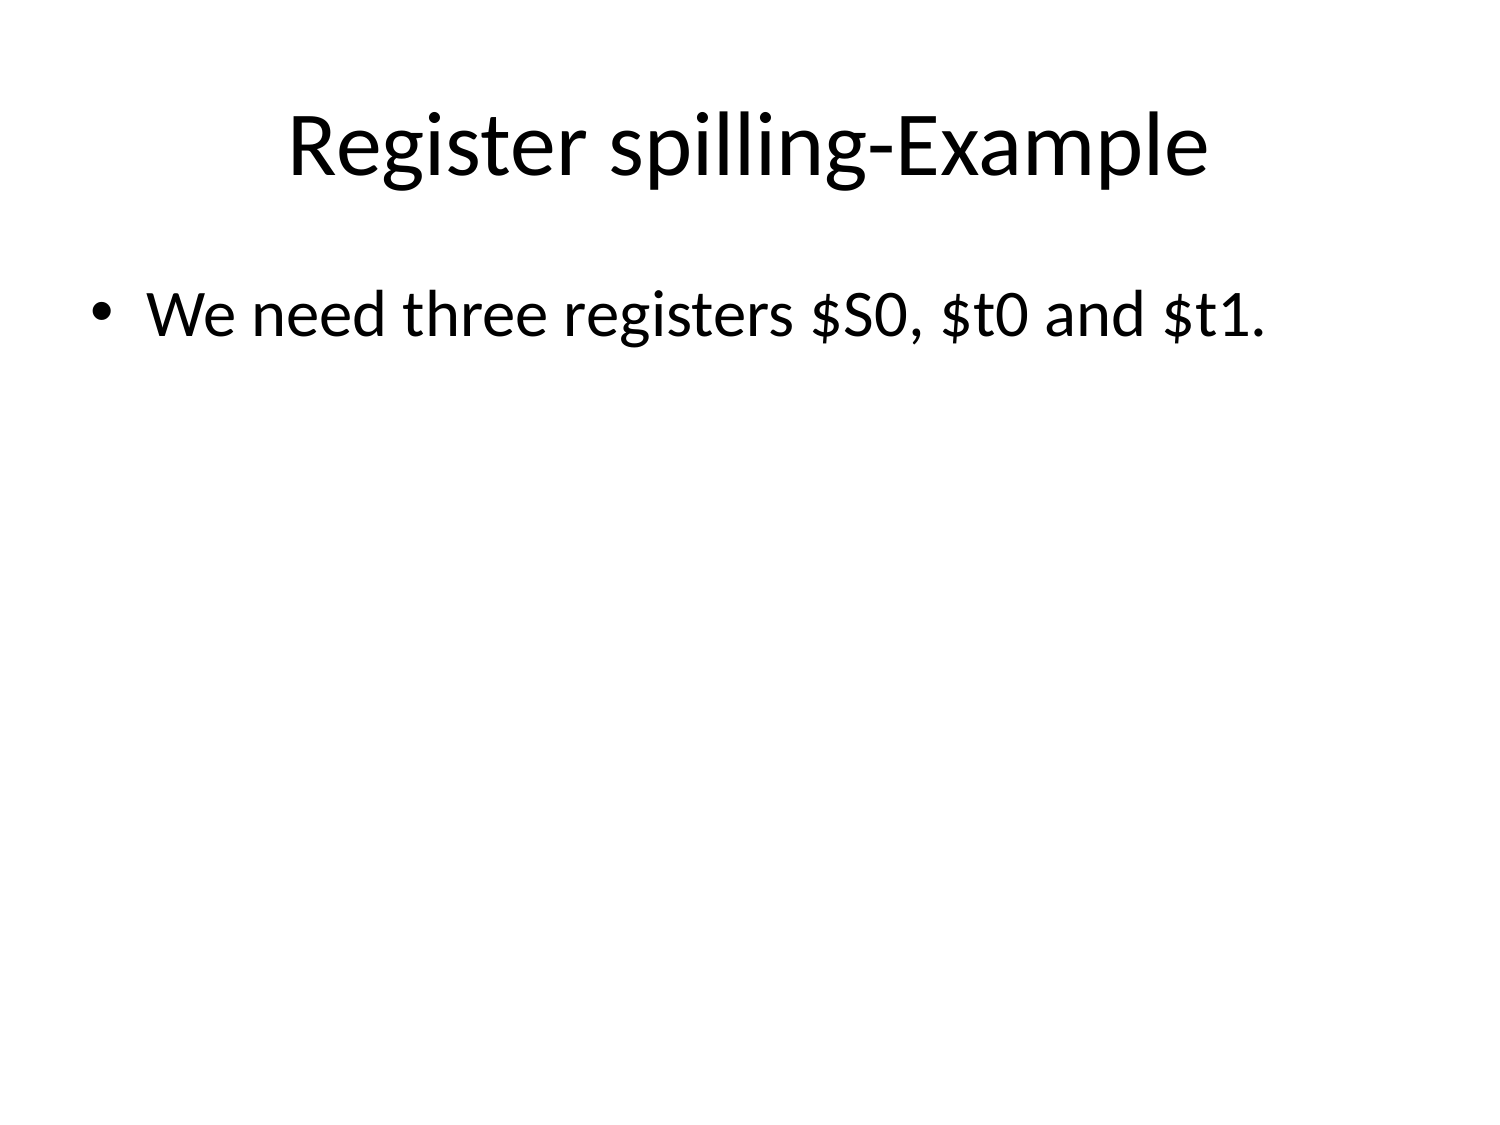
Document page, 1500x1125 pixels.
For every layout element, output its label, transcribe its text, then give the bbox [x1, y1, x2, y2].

title Register spilling-Example [75, 45, 1425, 233]
list We need three registers $S0, $t0 and $t1. [75, 262, 1425, 1005]
